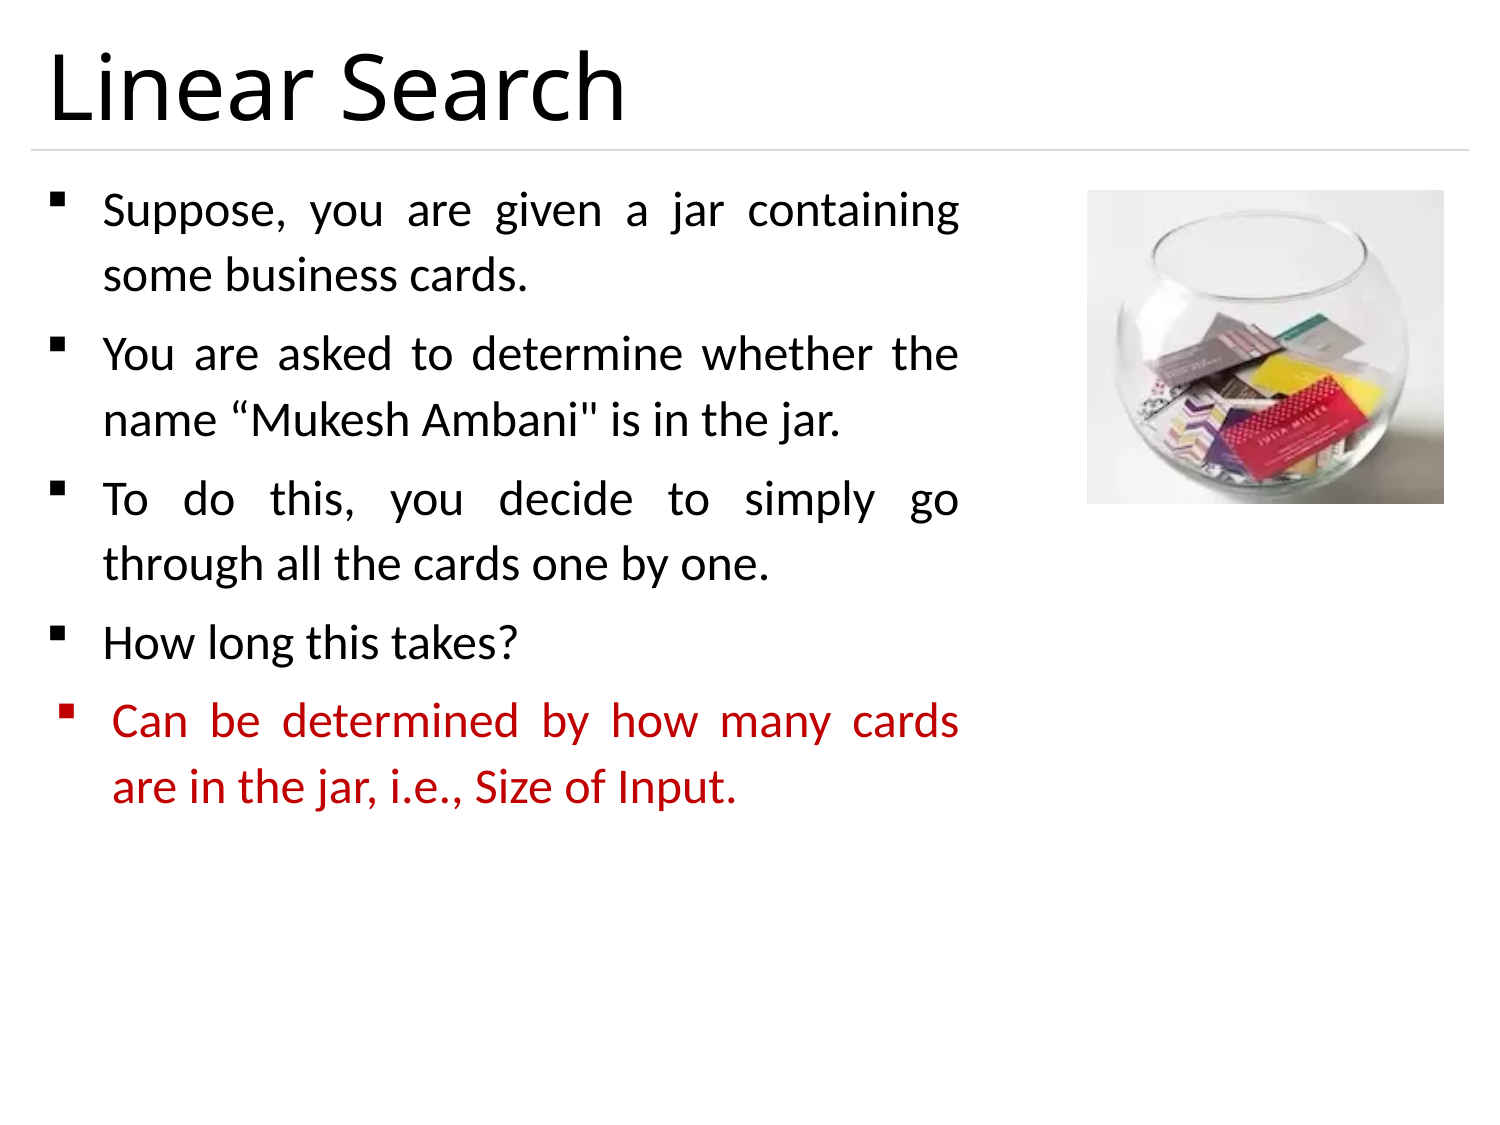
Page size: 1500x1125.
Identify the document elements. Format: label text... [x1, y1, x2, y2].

picture [1087, 190, 1444, 504]
title Linear Search [31, 17, 1469, 150]
list Suppose, you are given a jar containing some business cards. You are asked to determine whether the name “Mukesh Ambani" is in the jar. To do this, you decide to simply go through all the cards one by one. How long this takes? Can be determined by how many cards are in the jar, i.e., Size of Input. [31, 162, 975, 838]
